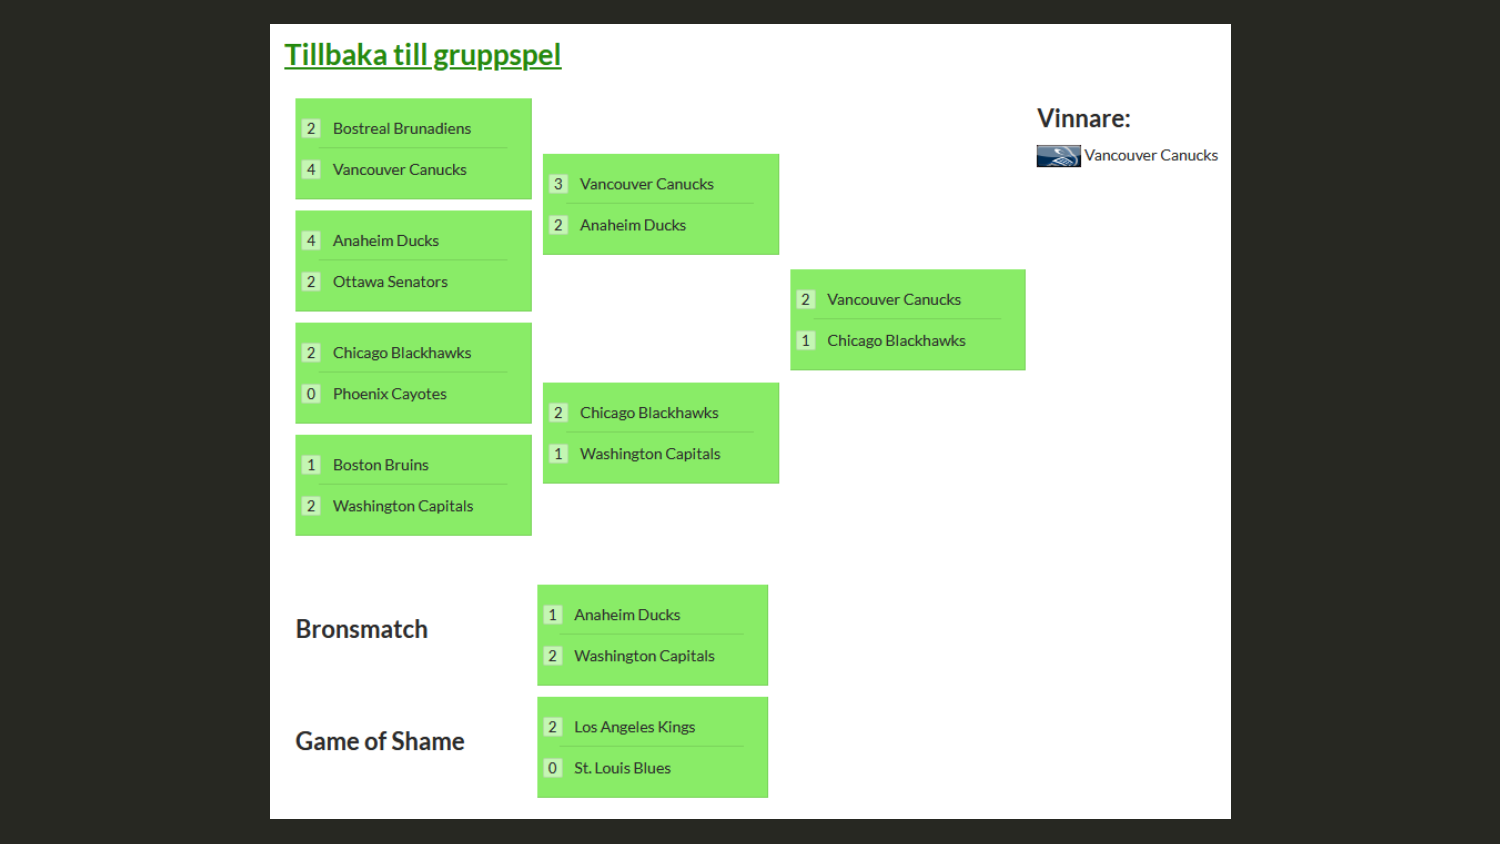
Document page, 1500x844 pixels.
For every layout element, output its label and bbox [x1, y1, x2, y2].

picture [269, 24, 1231, 819]
